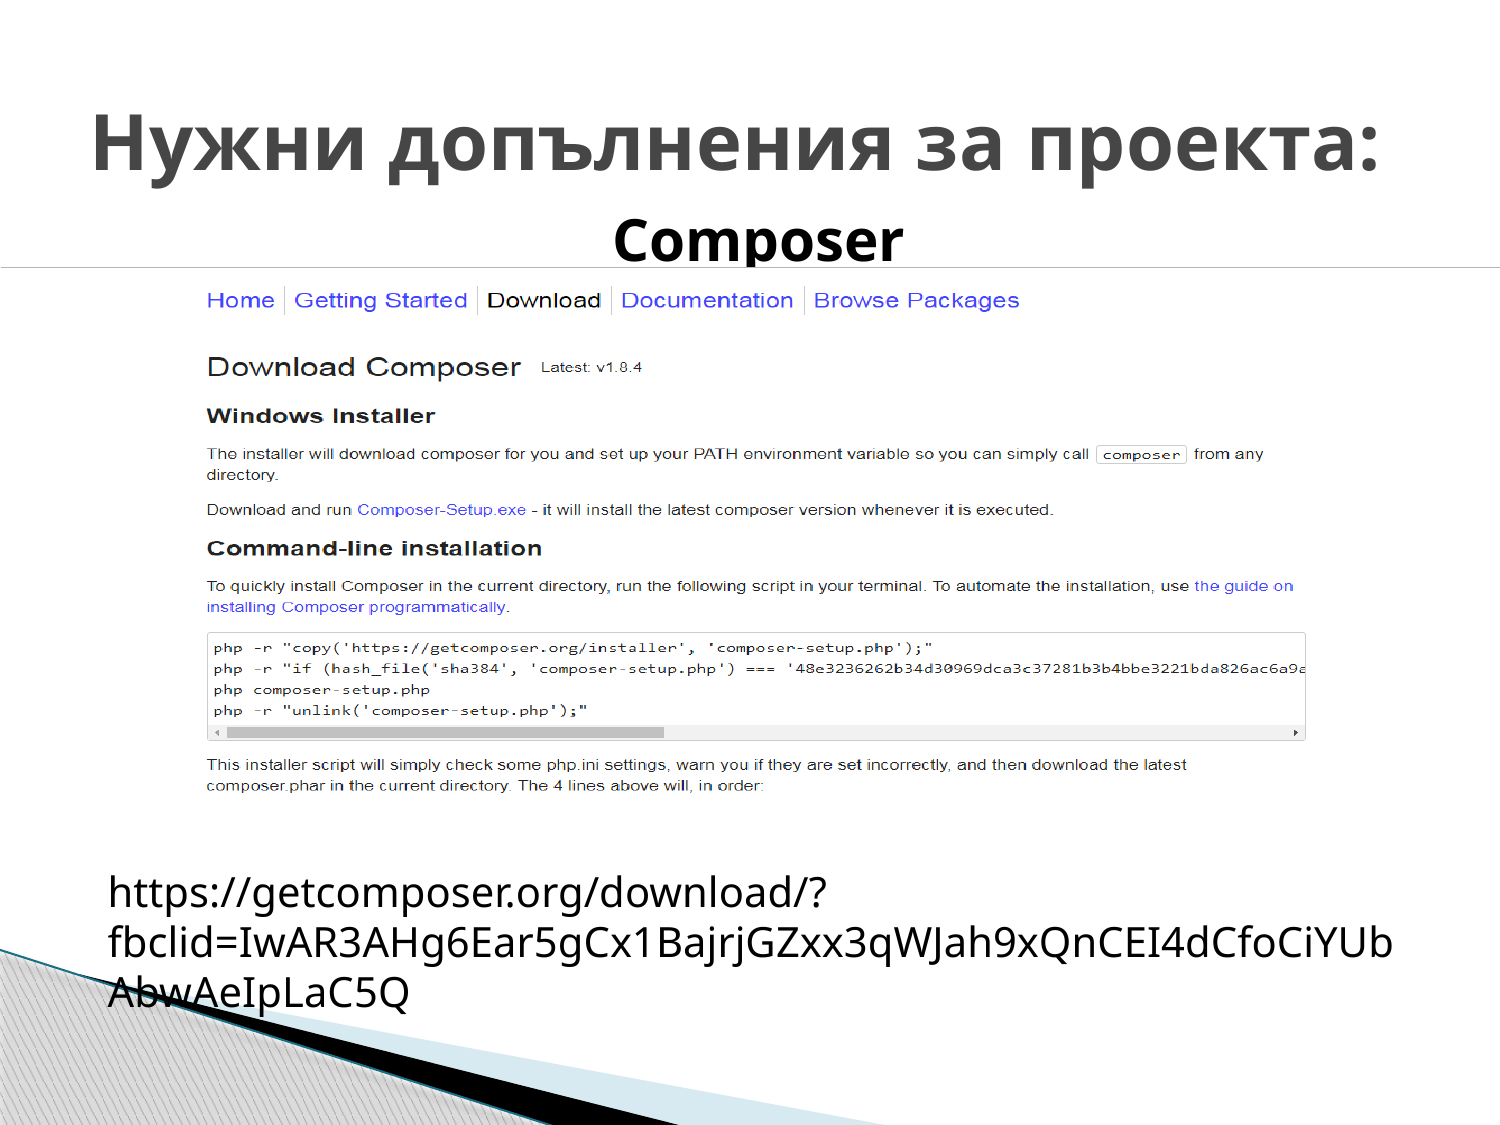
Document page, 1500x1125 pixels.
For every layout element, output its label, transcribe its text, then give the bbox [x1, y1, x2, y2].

picture [1, 266, 1500, 811]
list Composer https://getcomposer.org/download/?fbclid=IwAR3AHg6Ear5gCx1BajrjGZxx3qWJah9xQnCEI4dCfoCiYUbAbwAeIpLaC5Q [75, 233, 1425, 266]
title Нужни допълнения за проекта: [75, 45, 1425, 233]
list Composer https://getcomposer.org/download/?fbclid=IwAR3AHg6Ear5gCx1BajrjGZxx3qWJah9xQnCEI4dCfoCiYUbAbwAeIpLaC5Q [75, 821, 1425, 1106]
